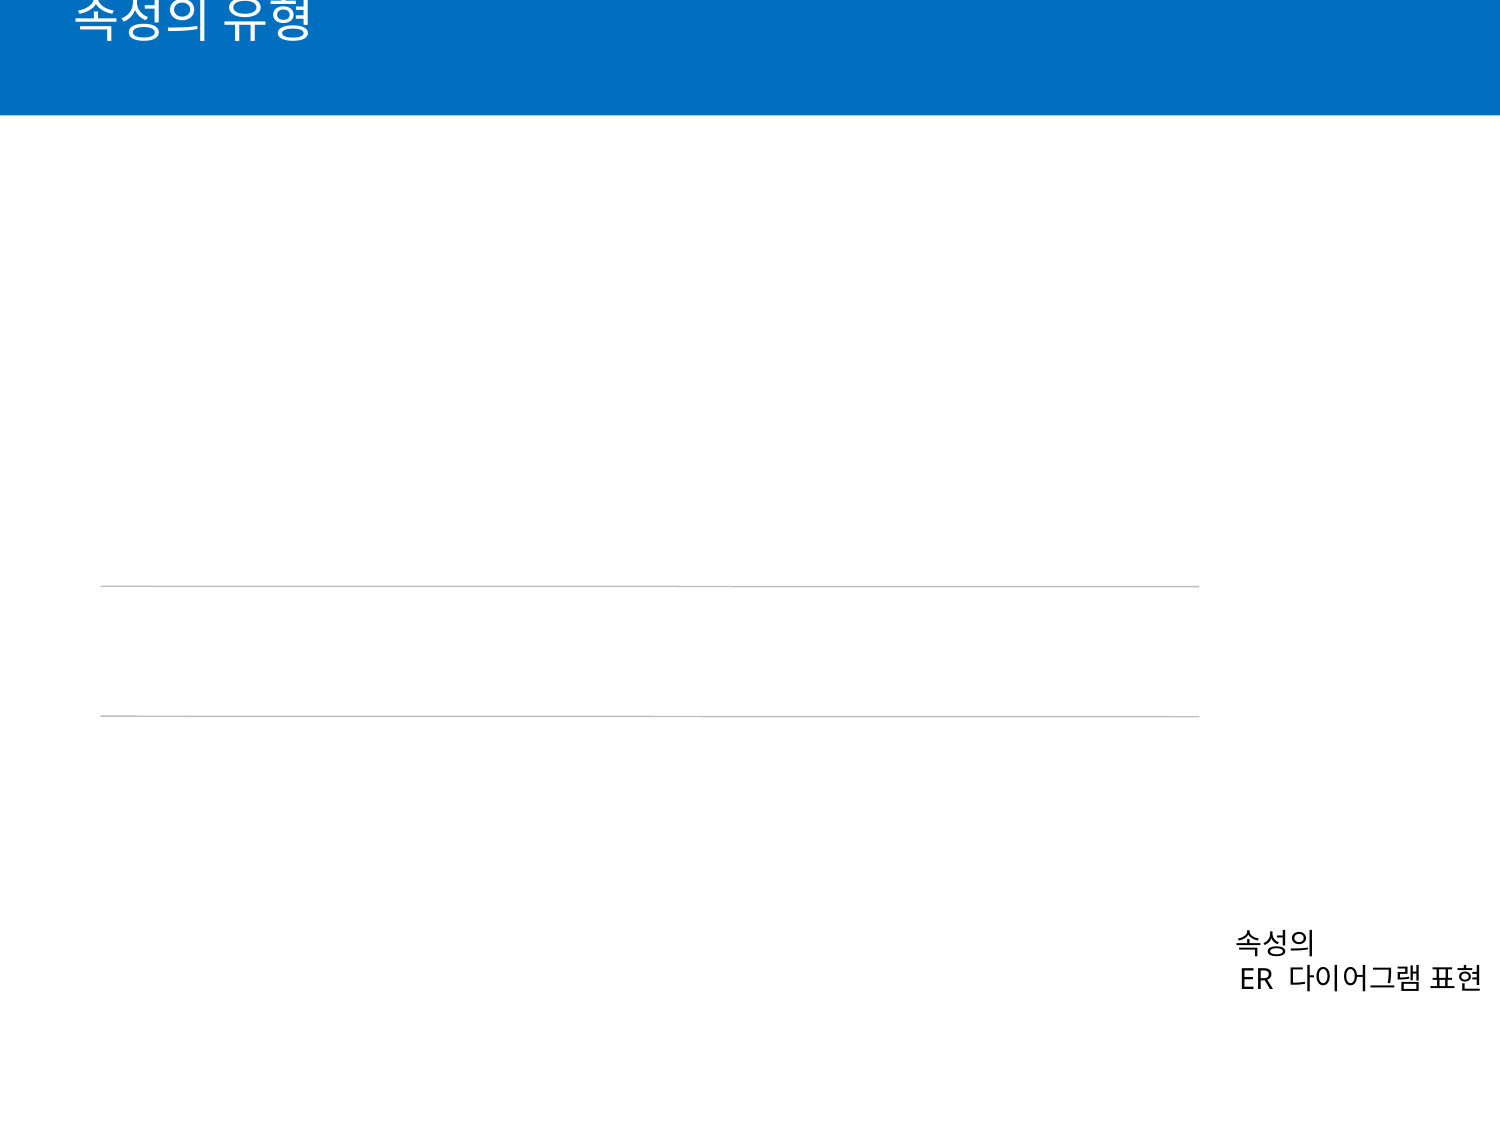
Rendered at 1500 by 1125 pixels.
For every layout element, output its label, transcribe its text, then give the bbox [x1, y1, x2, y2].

text_box 속성의 유형 [0, 0, 1500, 117]
picture [88, 157, 1208, 1097]
text_box ER 다이어그램 표현 [1224, 952, 1499, 1003]
text_box 속성의 [1220, 918, 1332, 968]
